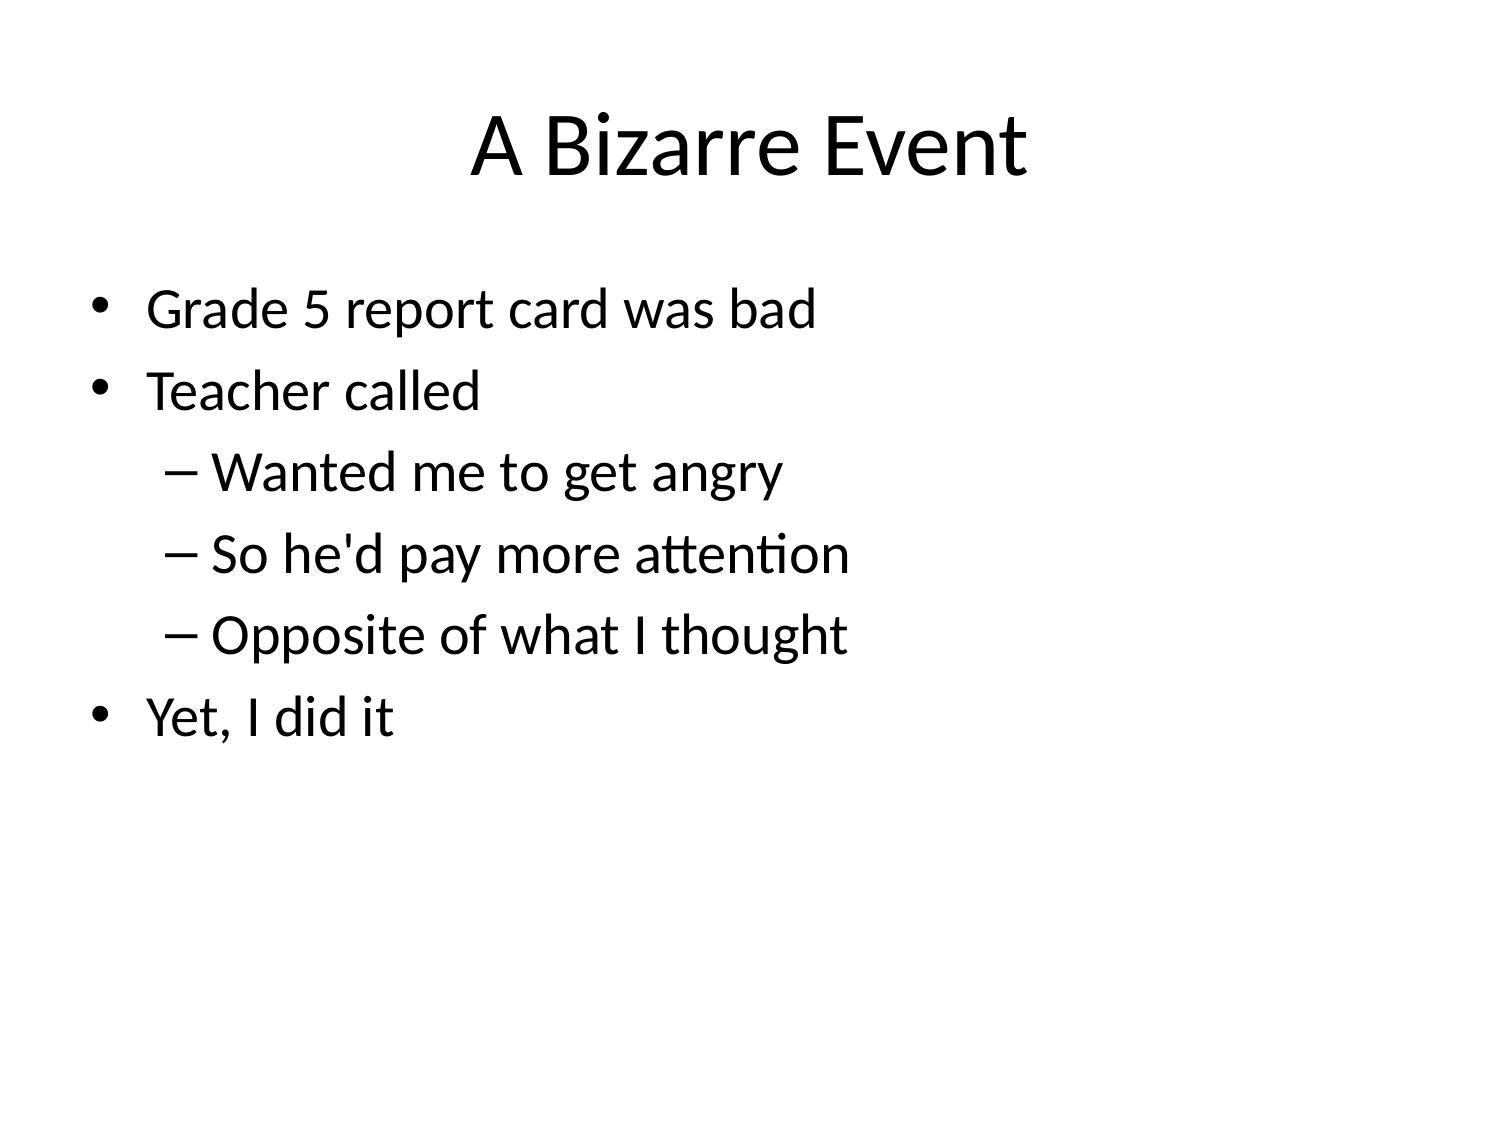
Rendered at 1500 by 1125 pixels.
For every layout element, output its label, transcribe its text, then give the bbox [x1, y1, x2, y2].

title A Bizarre Event [75, 45, 1425, 233]
list Grade 5 report card was bad Teacher called Wanted me to get angry So he'd pay more attention Opposite of what I thought Yet, I did it [75, 262, 1425, 1005]
